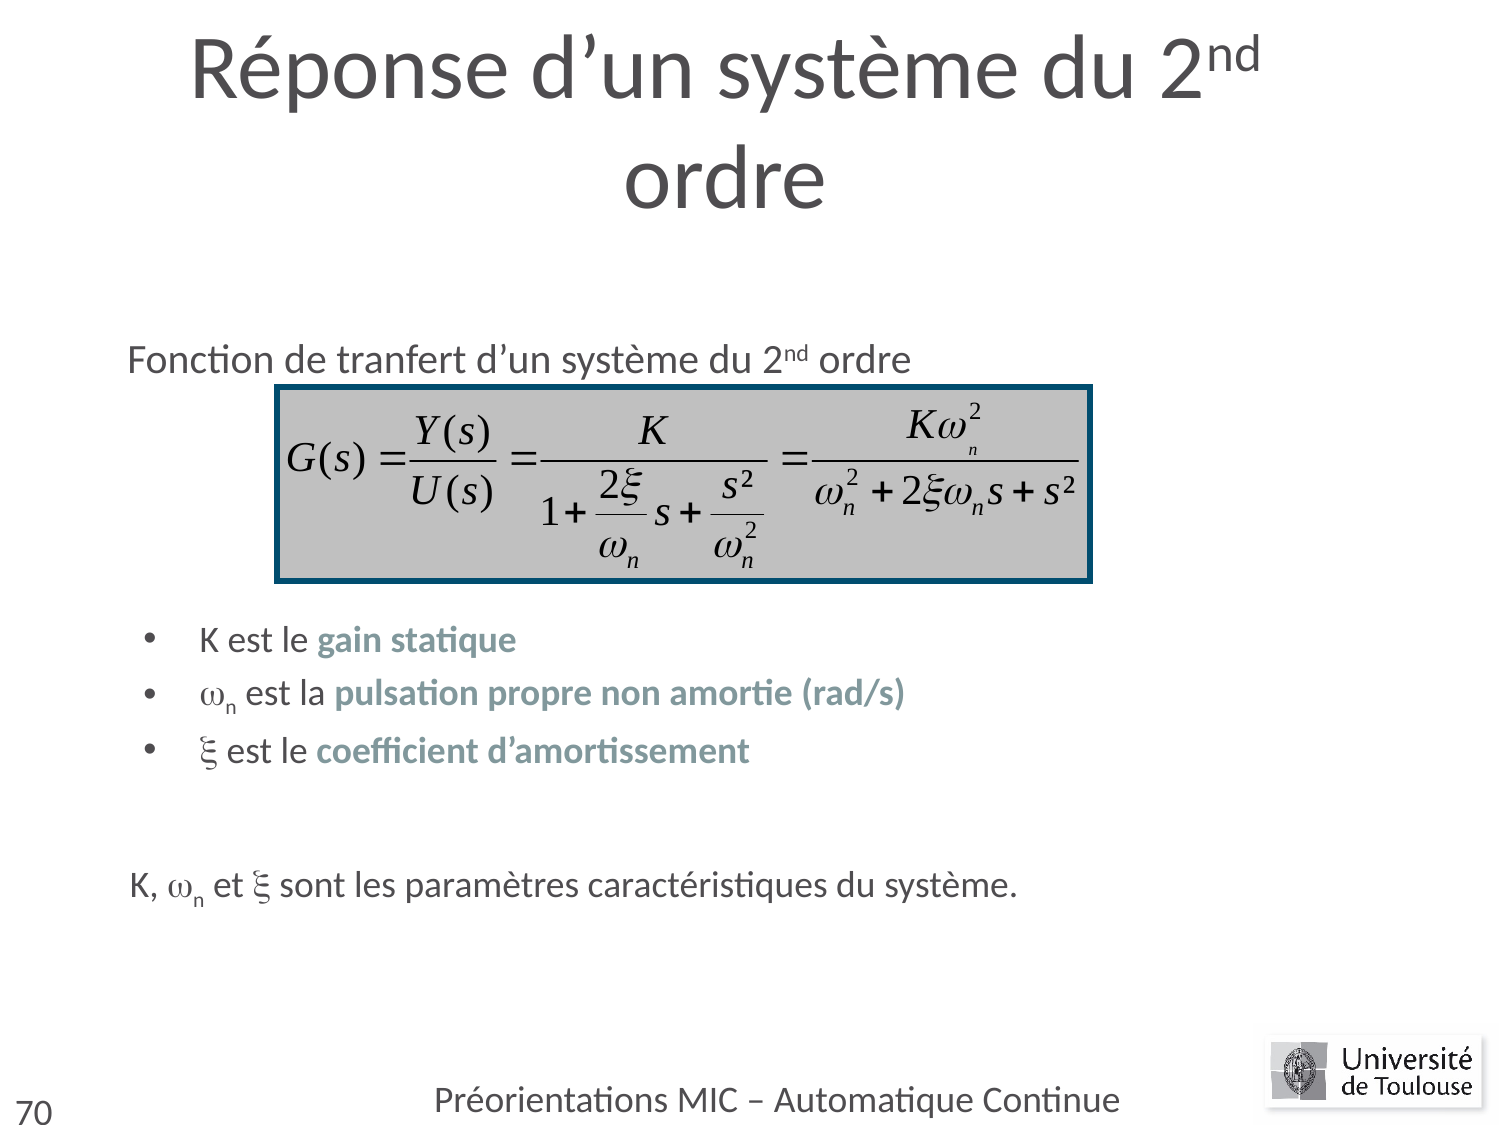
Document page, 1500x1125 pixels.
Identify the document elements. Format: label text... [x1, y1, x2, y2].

text_box K, n et  sont les paramètres caractéristiques du système. [115, 852, 1391, 928]
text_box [280, 389, 1087, 579]
footer Préorientations MIC – Automatique Continue [419, 1067, 1245, 1103]
slide_number 70 [0, 1081, 313, 1125]
list Fonction de tranfert d’un système du 2nd ordre [112, 324, 1388, 400]
picture [1253, 1023, 1499, 1125]
text_box K est le gain statique n est la pulsation propre non amortie (rad/s)  est le coefficient d’amortissement [128, 607, 1404, 682]
title Réponse d’un système du 2nd ordre [88, 0, 1364, 188]
